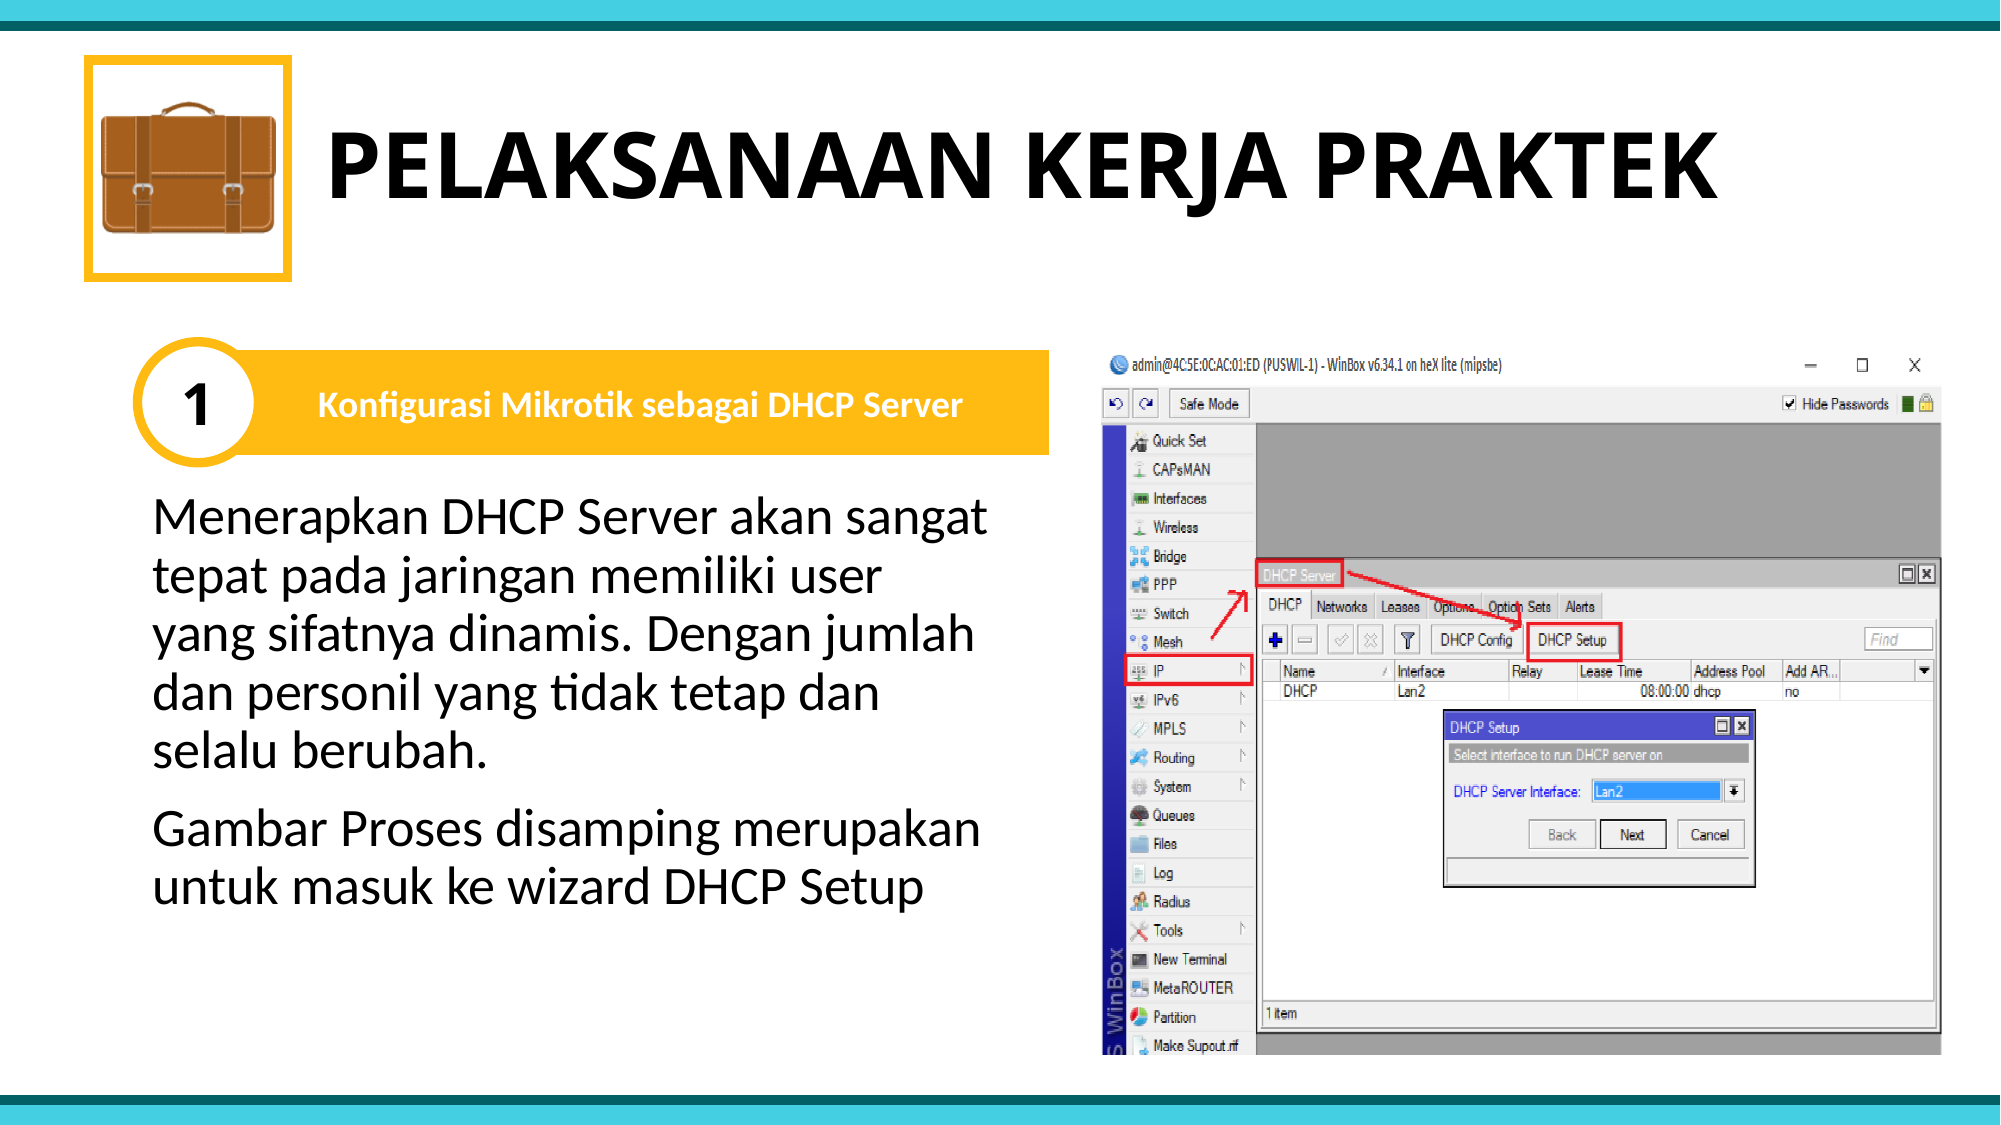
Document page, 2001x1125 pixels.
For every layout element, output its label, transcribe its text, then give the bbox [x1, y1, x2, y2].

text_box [137, 341, 1048, 463]
list Menerapkan DHCP Server akan sangat tepat pada jaringan memiliki user yang sifatnya dinamis. Dengan jumlah dan personil yang tidak tetap dan selalu berubah. Gambar Proses disamping merupakan untuk masuk ke wizard DHCP Setup [137, 480, 1005, 1014]
picture [101, 101, 276, 235]
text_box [0, 1096, 2000, 1125]
title PELAKSANAAN KERJA PRAKTEK [309, 59, 1863, 278]
text_box [88, 59, 288, 278]
picture [1101, 341, 1942, 1055]
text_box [0, 0, 2000, 30]
